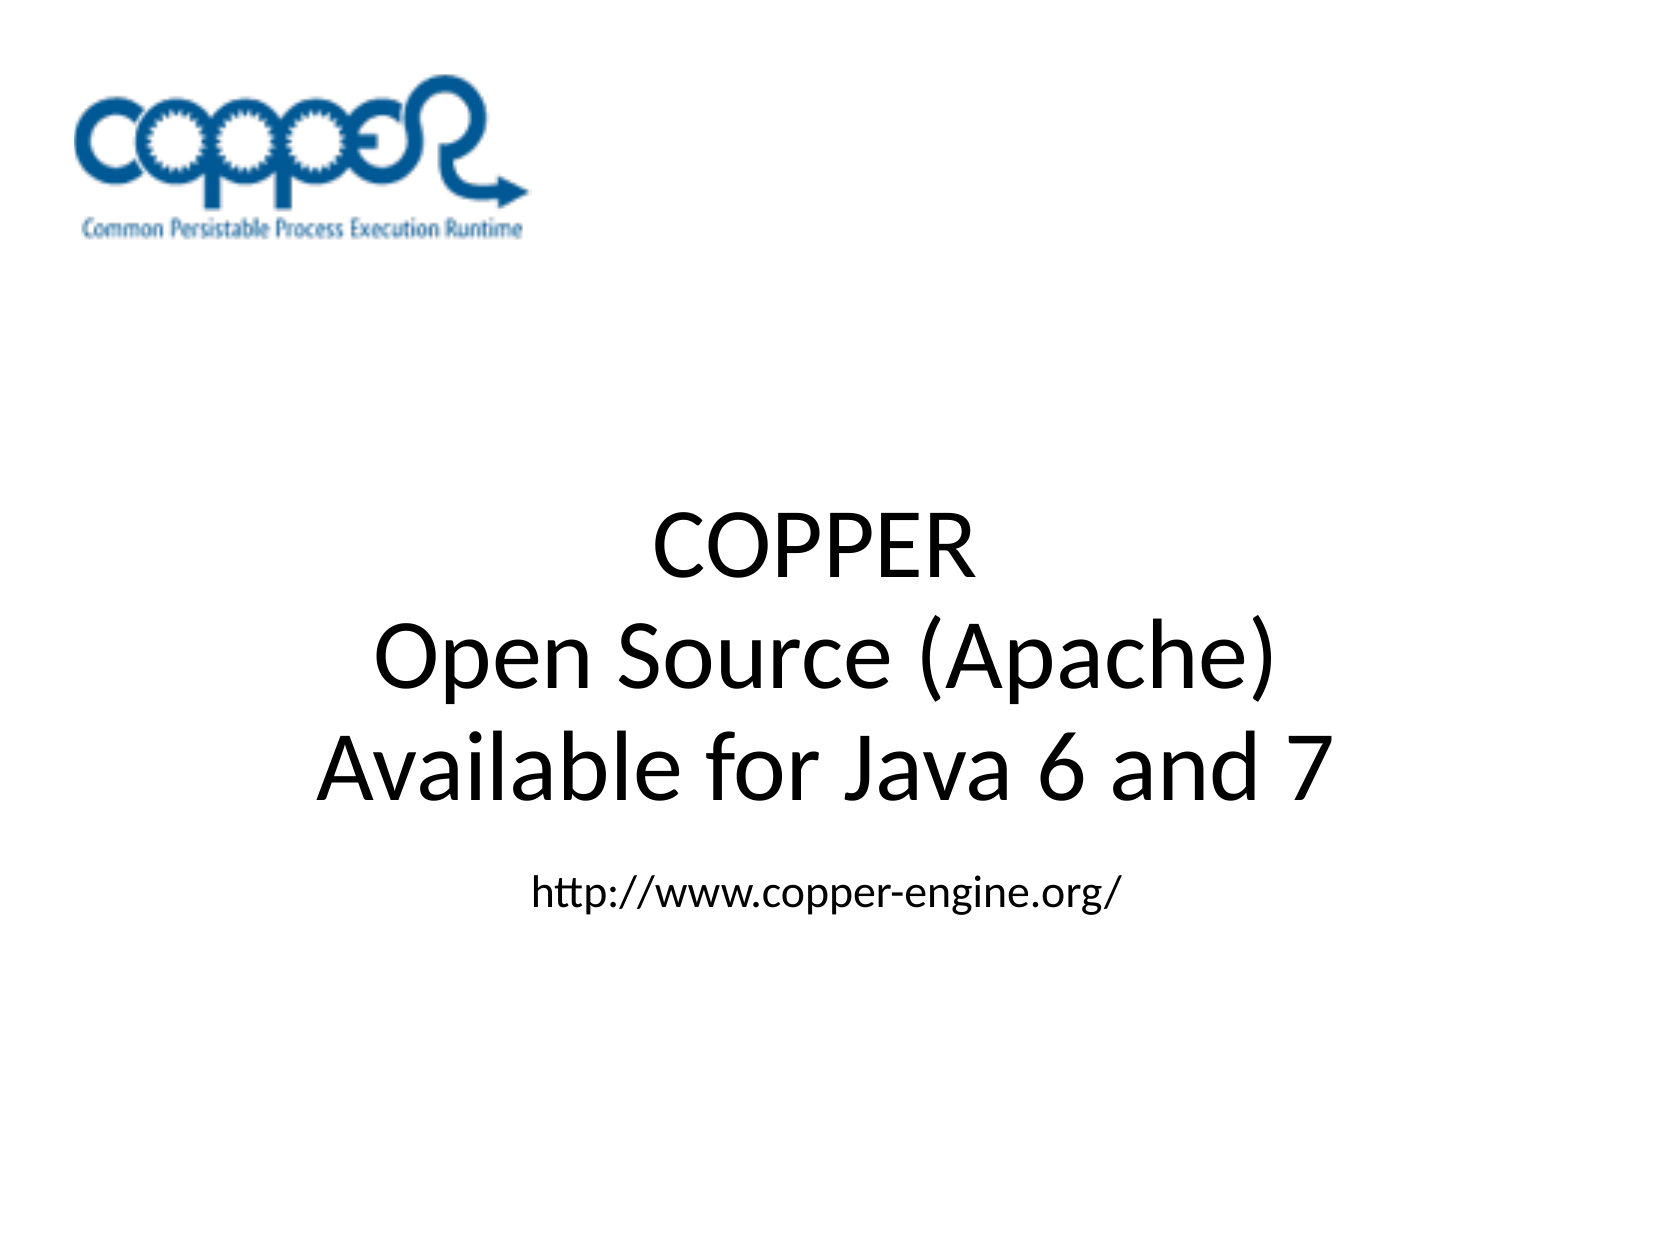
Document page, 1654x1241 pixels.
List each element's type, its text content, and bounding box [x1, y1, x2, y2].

picture [74, 73, 532, 243]
subtitle COPPER Open Source (Apache) Available for Java 6 and 7 http://www.copper-engine.org/ [82, 290, 1571, 1109]
